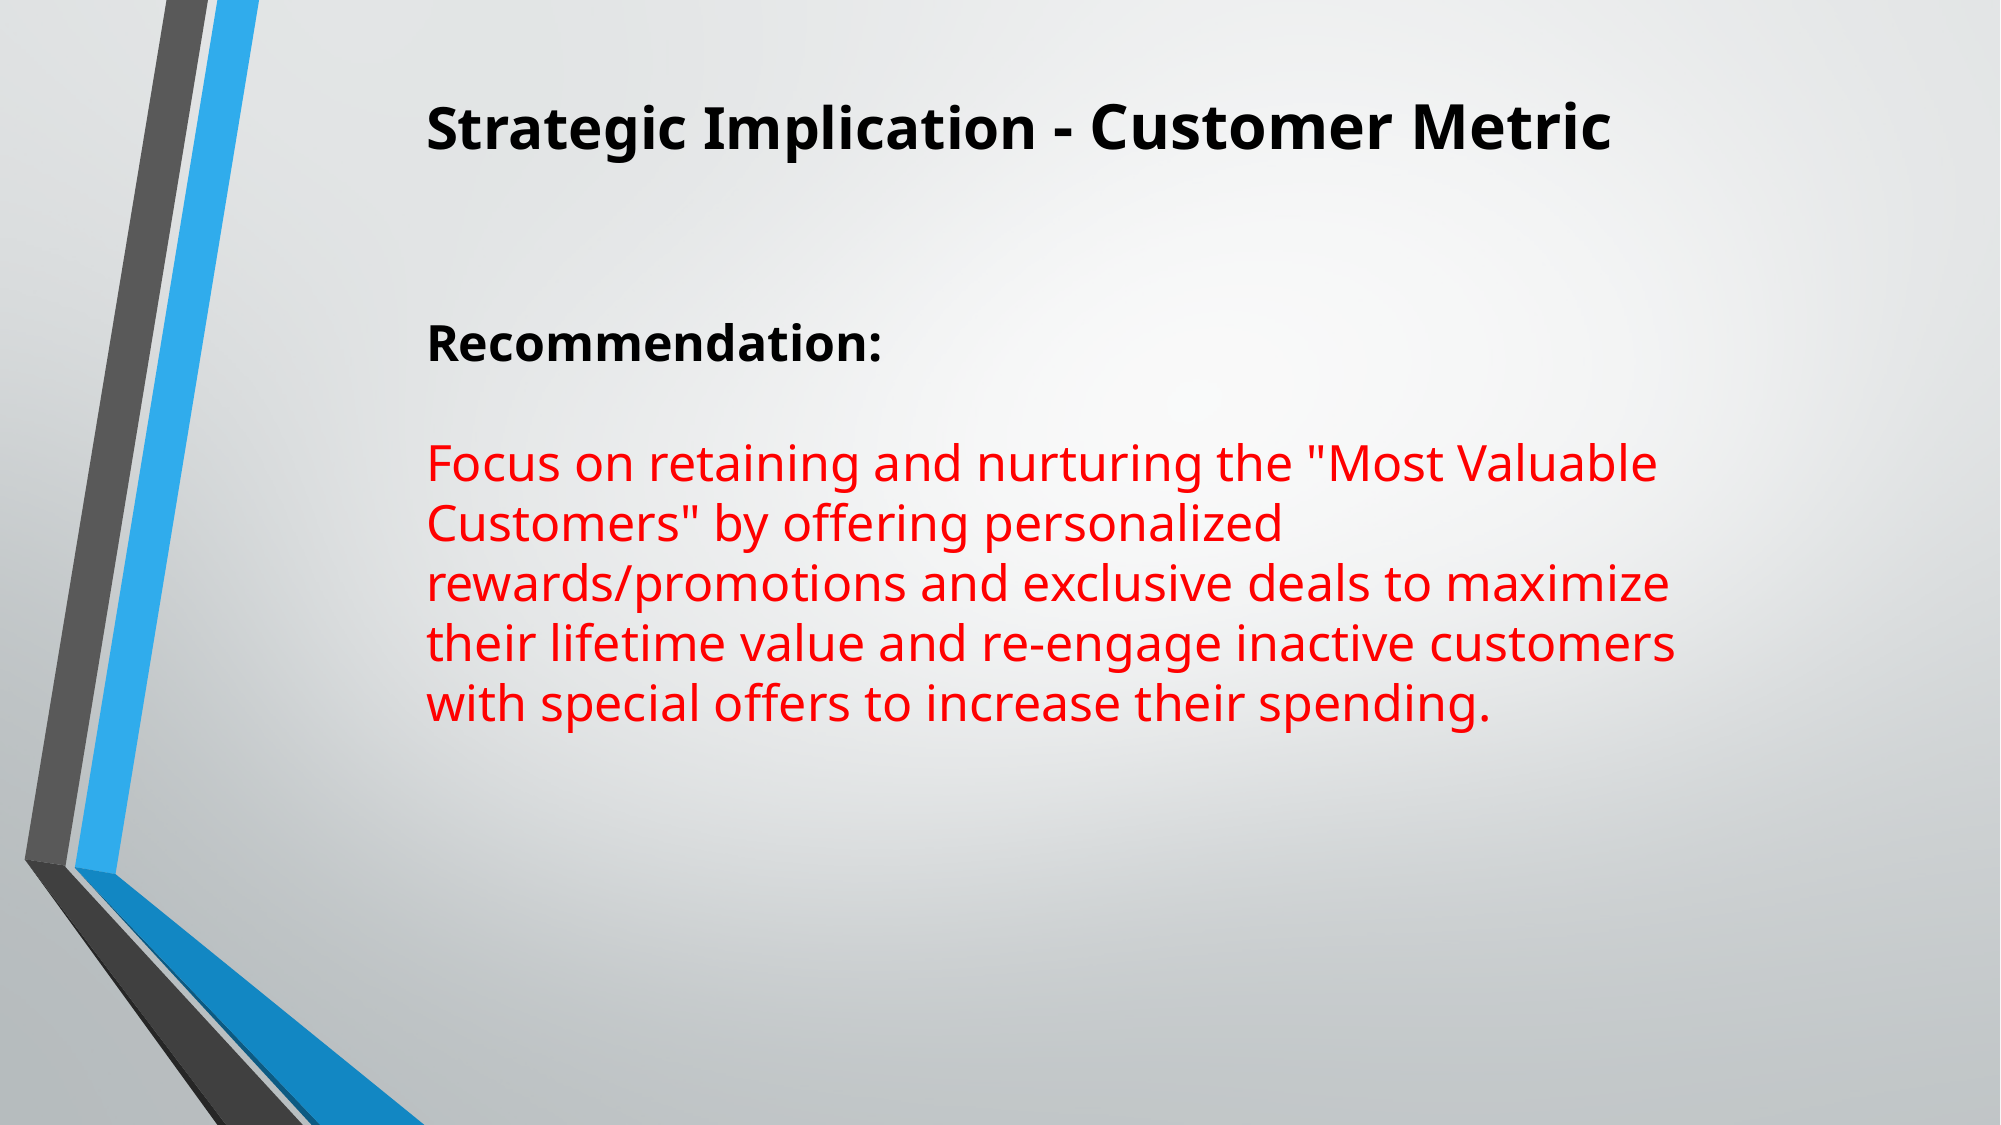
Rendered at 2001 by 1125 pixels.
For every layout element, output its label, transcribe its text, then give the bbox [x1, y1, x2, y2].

text_box Strategic Implication - Customer Metric Recommendation: Focus on retaining and nurturing the "Most Valuable Customers" by offering personalized rewards/promotions and exclusive deals to maximize their lifetime value and re-engage inactive customers with special offers to increase their spending. [411, 79, 1794, 904]
